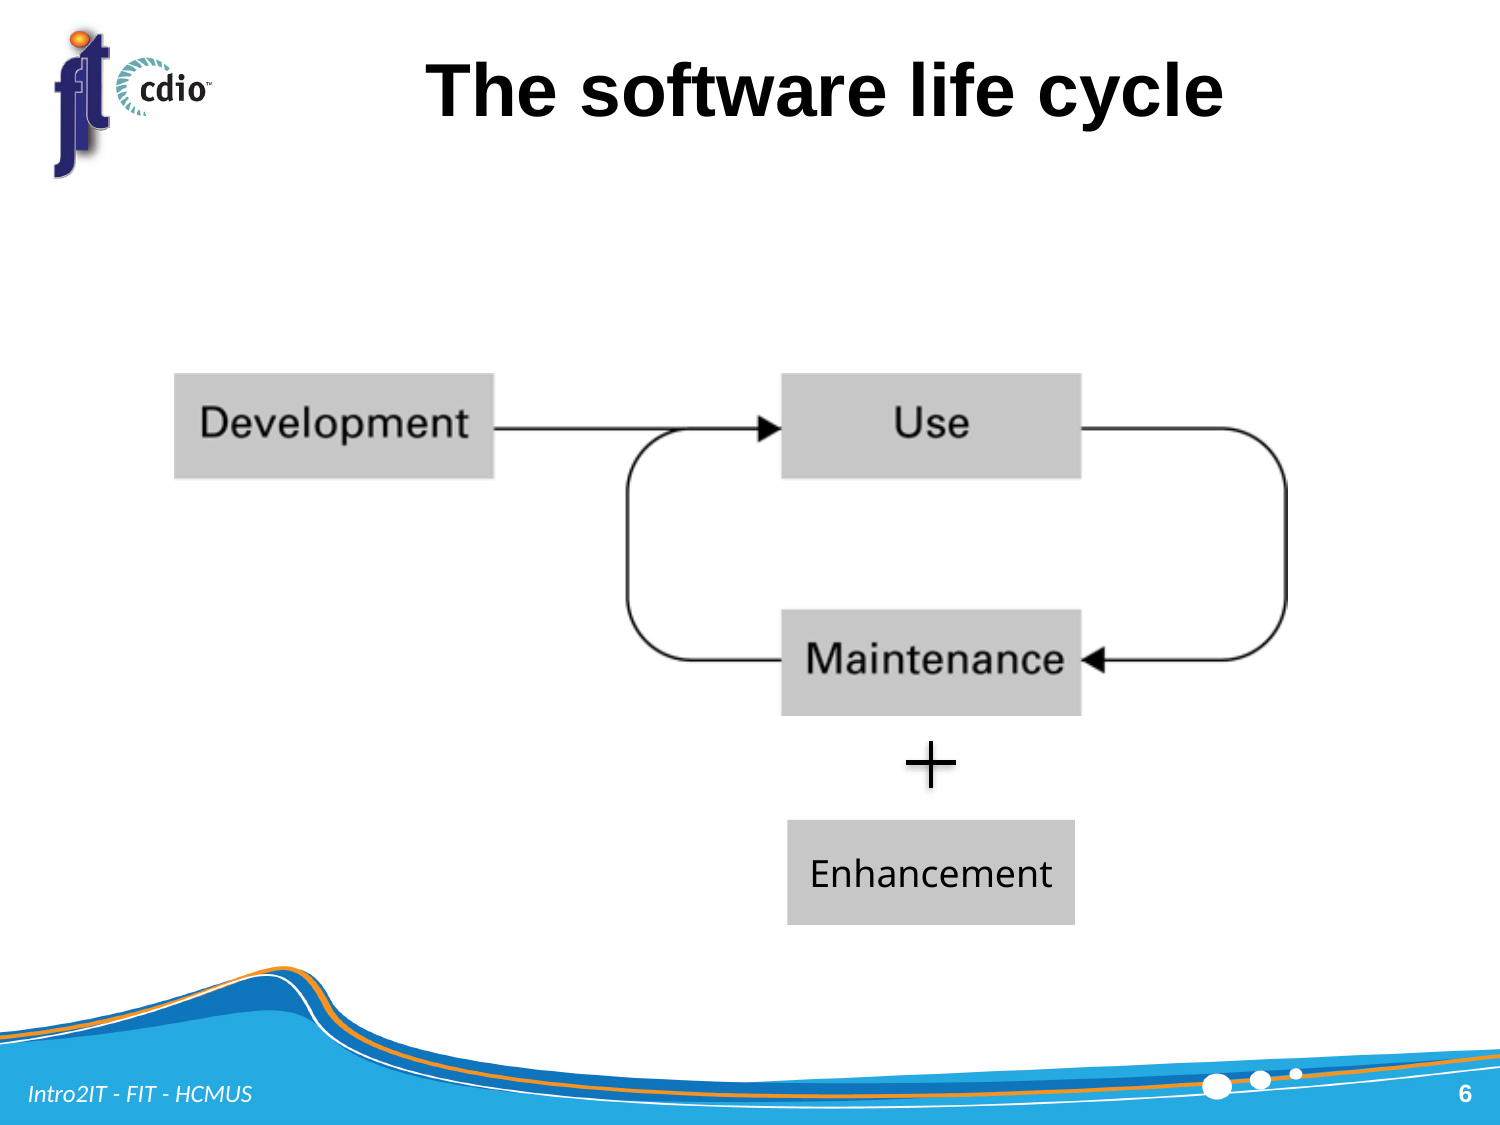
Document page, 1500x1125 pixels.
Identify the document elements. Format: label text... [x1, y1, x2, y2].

slide_number 6 [1137, 1062, 1488, 1123]
text_box Enhancement [787, 819, 1075, 925]
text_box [905, 740, 957, 788]
footer Intro2IT - FIT - HCMUS [12, 1062, 488, 1123]
list [75, 197, 1425, 977]
picture [0, 0, 1500, 1125]
title The software life cycle [226, 6, 1425, 166]
